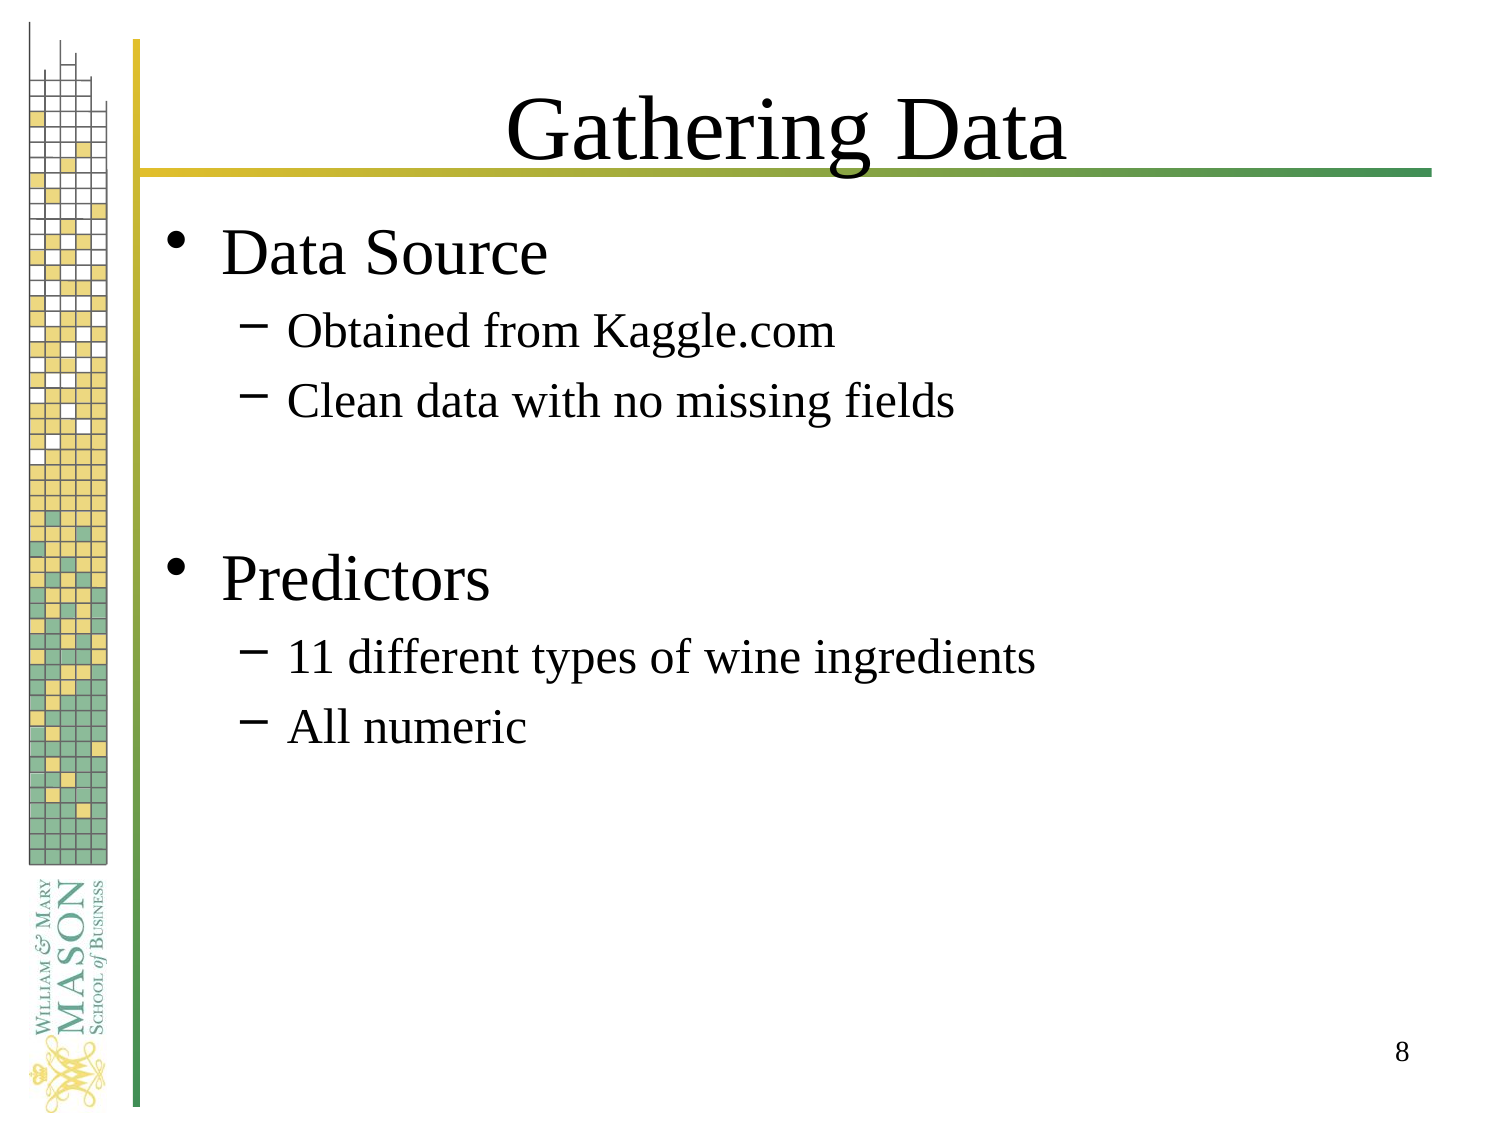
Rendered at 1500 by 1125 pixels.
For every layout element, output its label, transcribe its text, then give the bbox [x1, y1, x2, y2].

slide_number 8 [1048, 1024, 1426, 1103]
list Data Source Obtained from Kaggle.com Clean data with no missing fields Predictors 11 different types of wine ingredients All numeric [150, 200, 1425, 968]
title Gathering Data [150, 45, 1425, 200]
